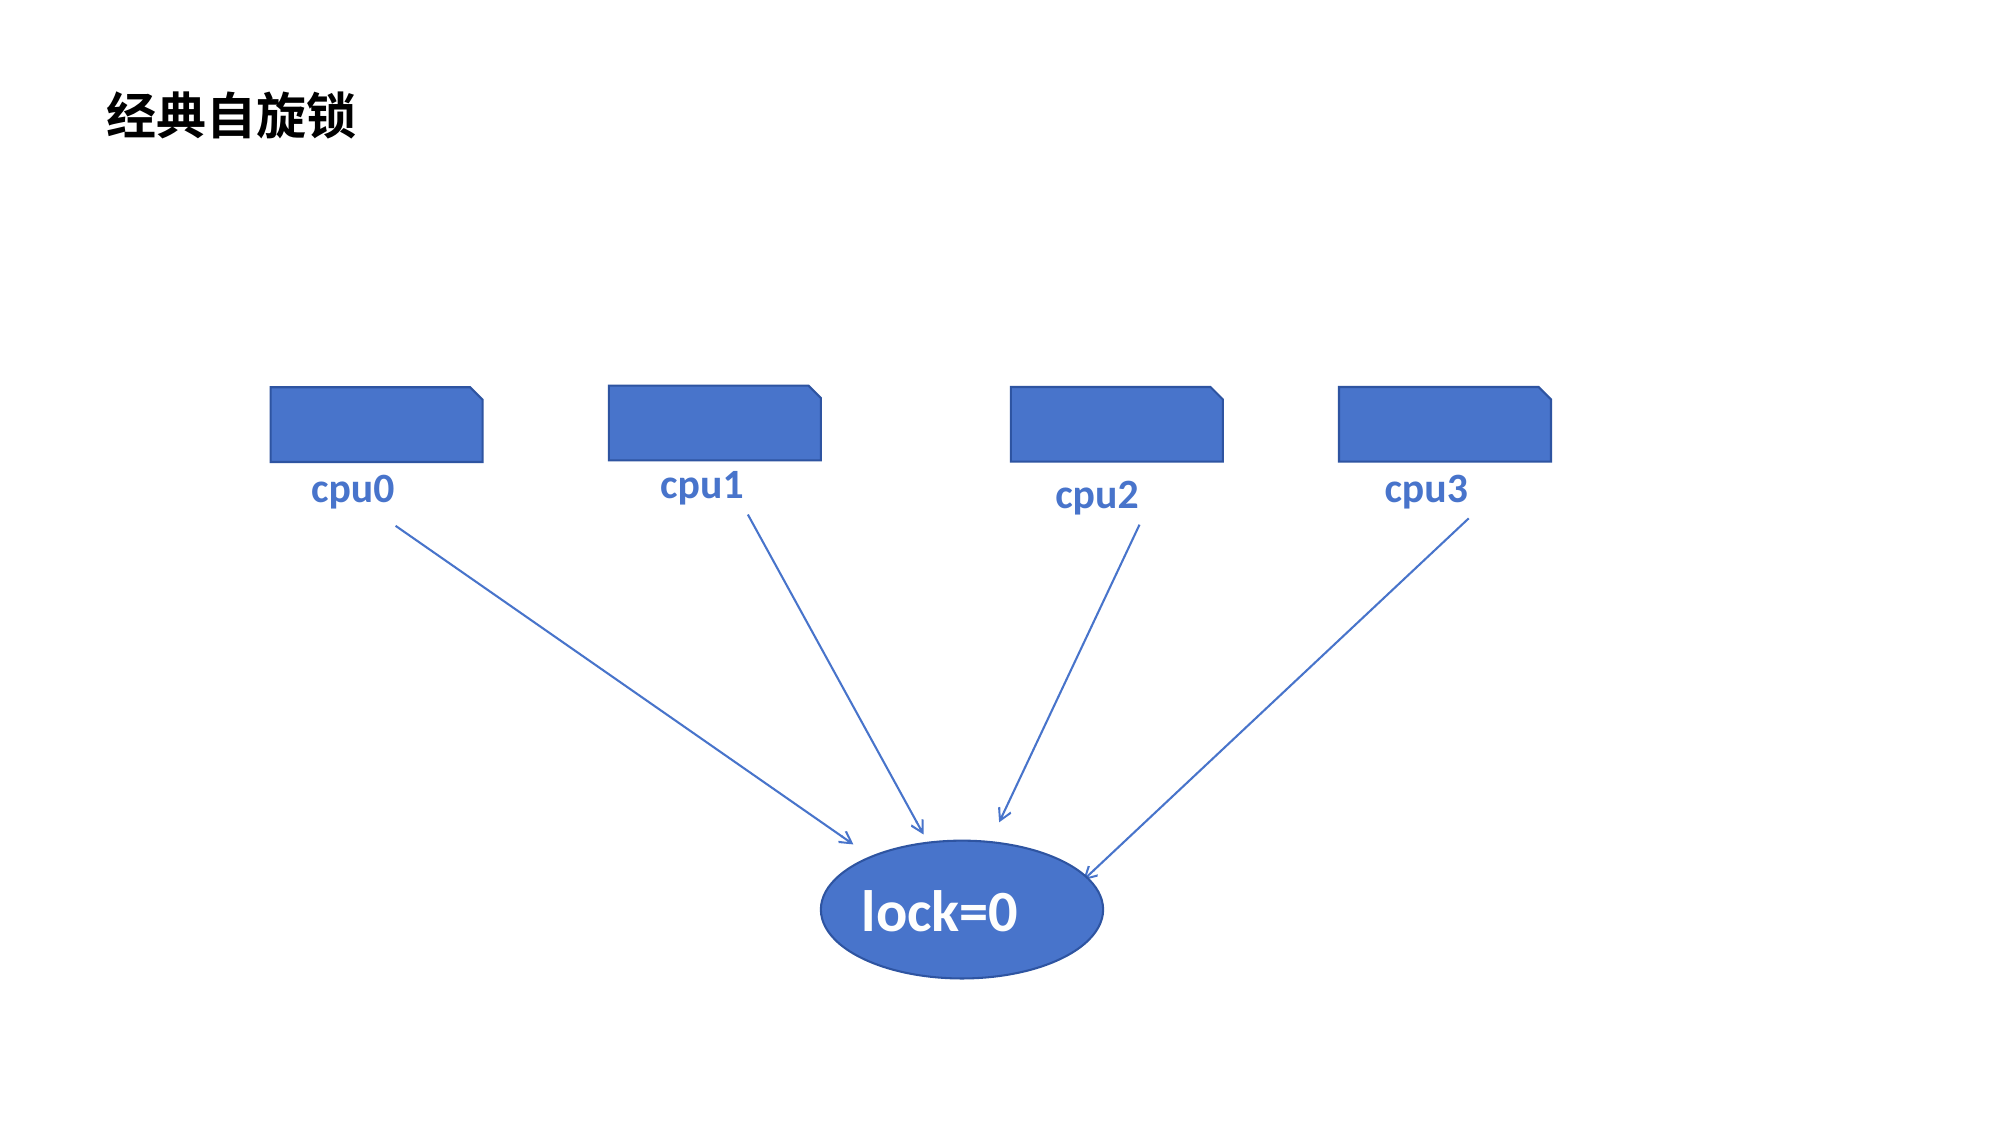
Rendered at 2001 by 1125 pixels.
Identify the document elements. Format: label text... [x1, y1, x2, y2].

text_box [1337, 385, 1553, 463]
text_box [269, 386, 484, 464]
text_box [852, 839, 1072, 865]
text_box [1082, 518, 1470, 881]
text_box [747, 514, 924, 835]
text_box cpu1 [645, 449, 844, 515]
text_box cpu0 [296, 453, 495, 519]
text_box lock=0 [847, 865, 1514, 951]
text_box 经典自旋锁 [91, 76, 759, 152]
text_box [819, 868, 1077, 980]
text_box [395, 525, 854, 845]
text_box cpu2 [1040, 459, 1239, 524]
text_box [607, 384, 822, 462]
text_box [1009, 385, 1224, 463]
text_box cpu3 [1369, 453, 1568, 519]
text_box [998, 524, 1082, 823]
